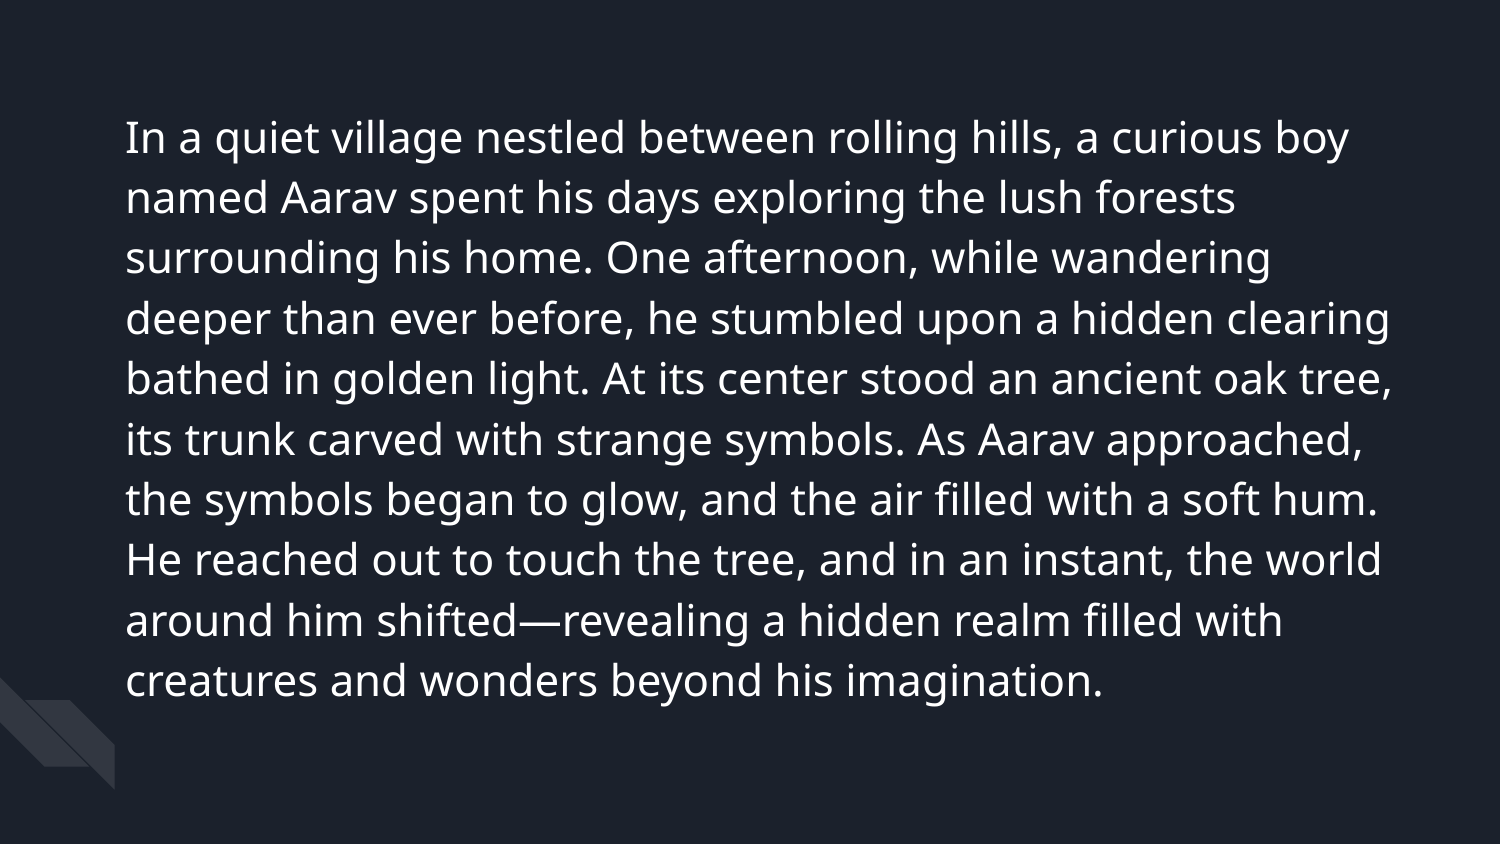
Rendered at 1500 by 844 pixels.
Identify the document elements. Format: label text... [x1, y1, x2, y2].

text_box In a quiet village nestled between rolling hills, a curious boy named Aarav spent his days exploring the lush forests surrounding his home. One afternoon, while wandering deeper than ever before, he stumbled upon a hidden clearing bathed in golden light. At its center stood an ancient oak tree, its trunk carved with strange symbols. As Aarav approached, the symbols began to glow, and the air filled with a soft hum. He reached out to touch the tree, and in an instant, the world around him shifted—revealing a hidden realm filled with creatures and wonders beyond his imagination. [110, 86, 1435, 657]
